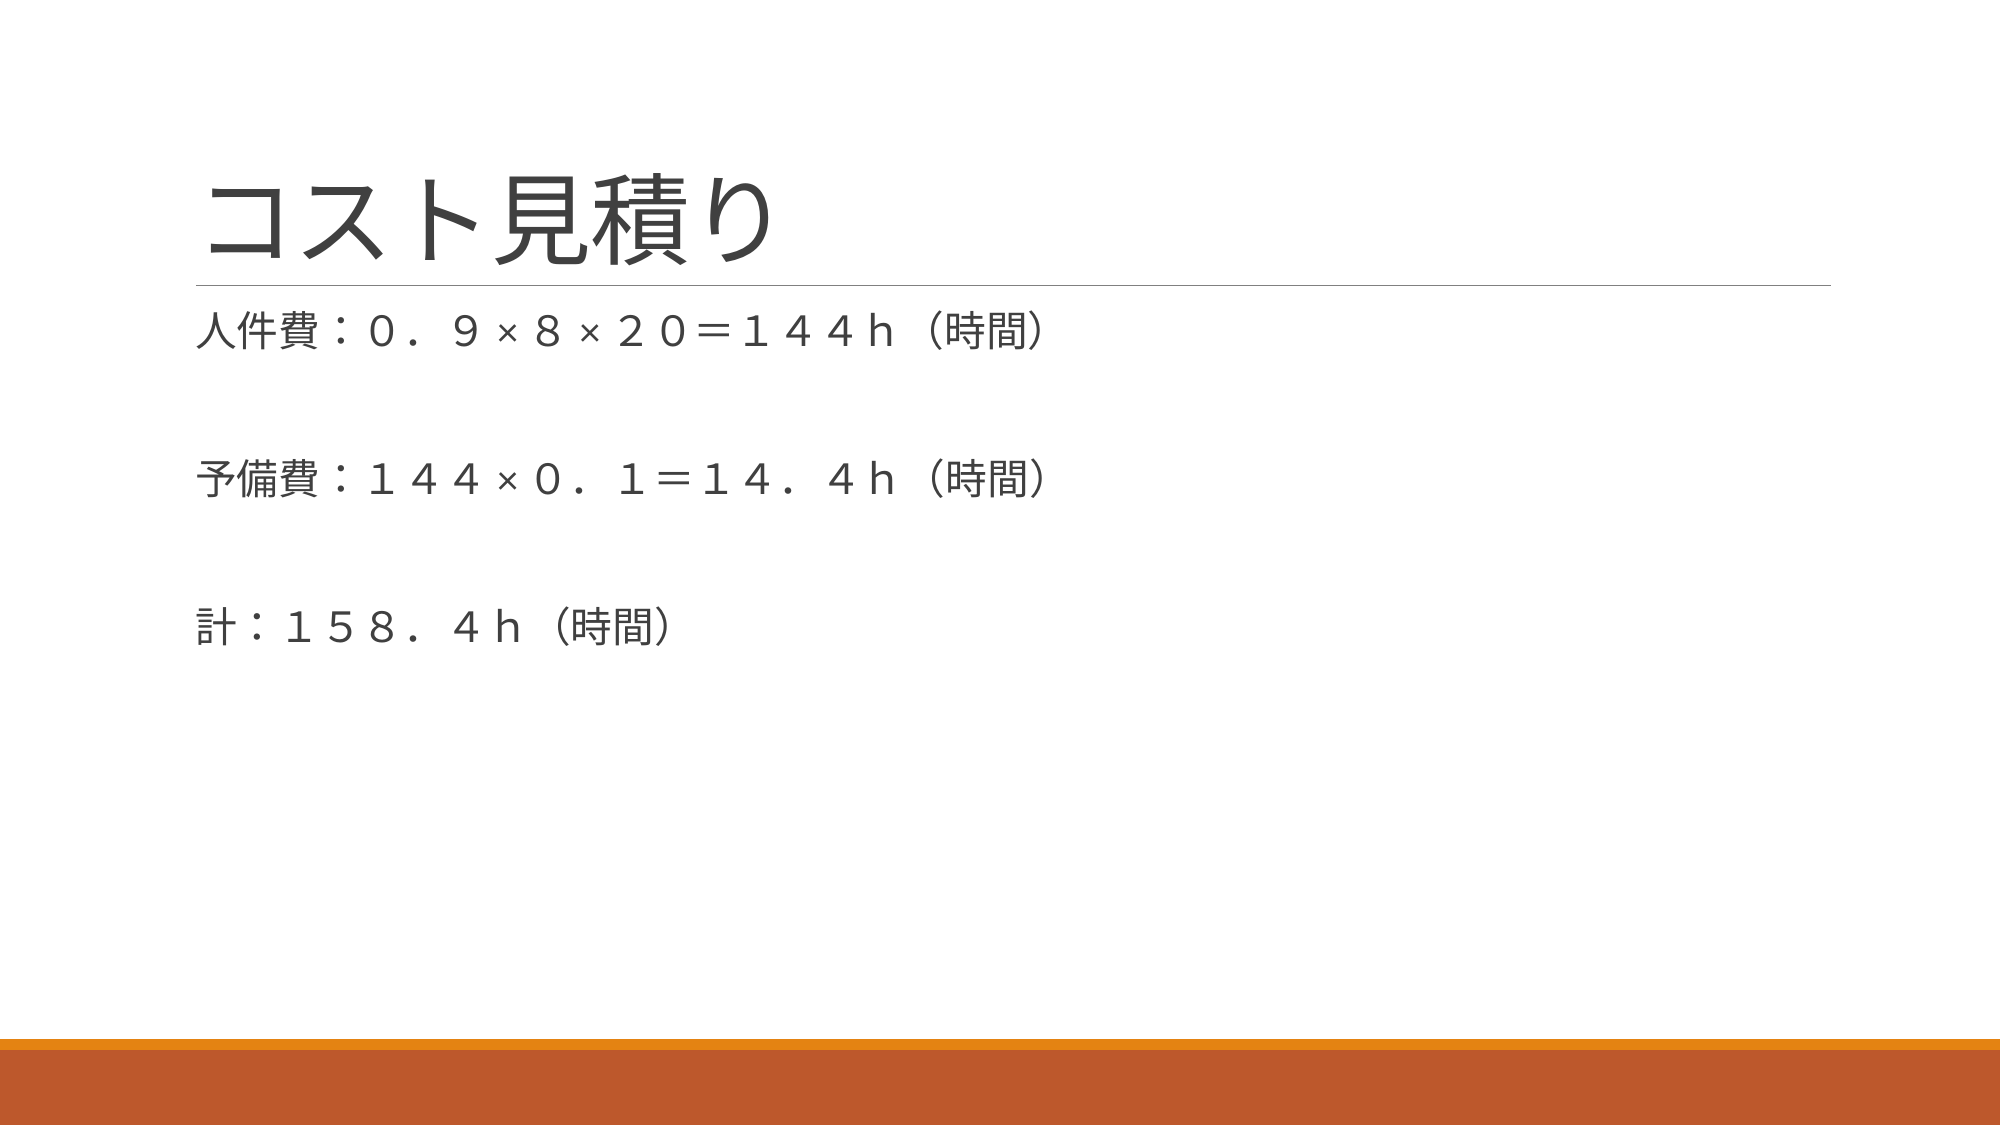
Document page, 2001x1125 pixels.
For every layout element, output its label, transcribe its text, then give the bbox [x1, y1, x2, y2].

list 人件費：０．９×８×２０＝１４４ｈ（時間） 予備費：１４４×０．１＝１４．４ｈ（時間） 計：１５８．４ｈ（時間） [180, 302, 1830, 963]
title コスト見積り [180, 47, 1830, 285]
